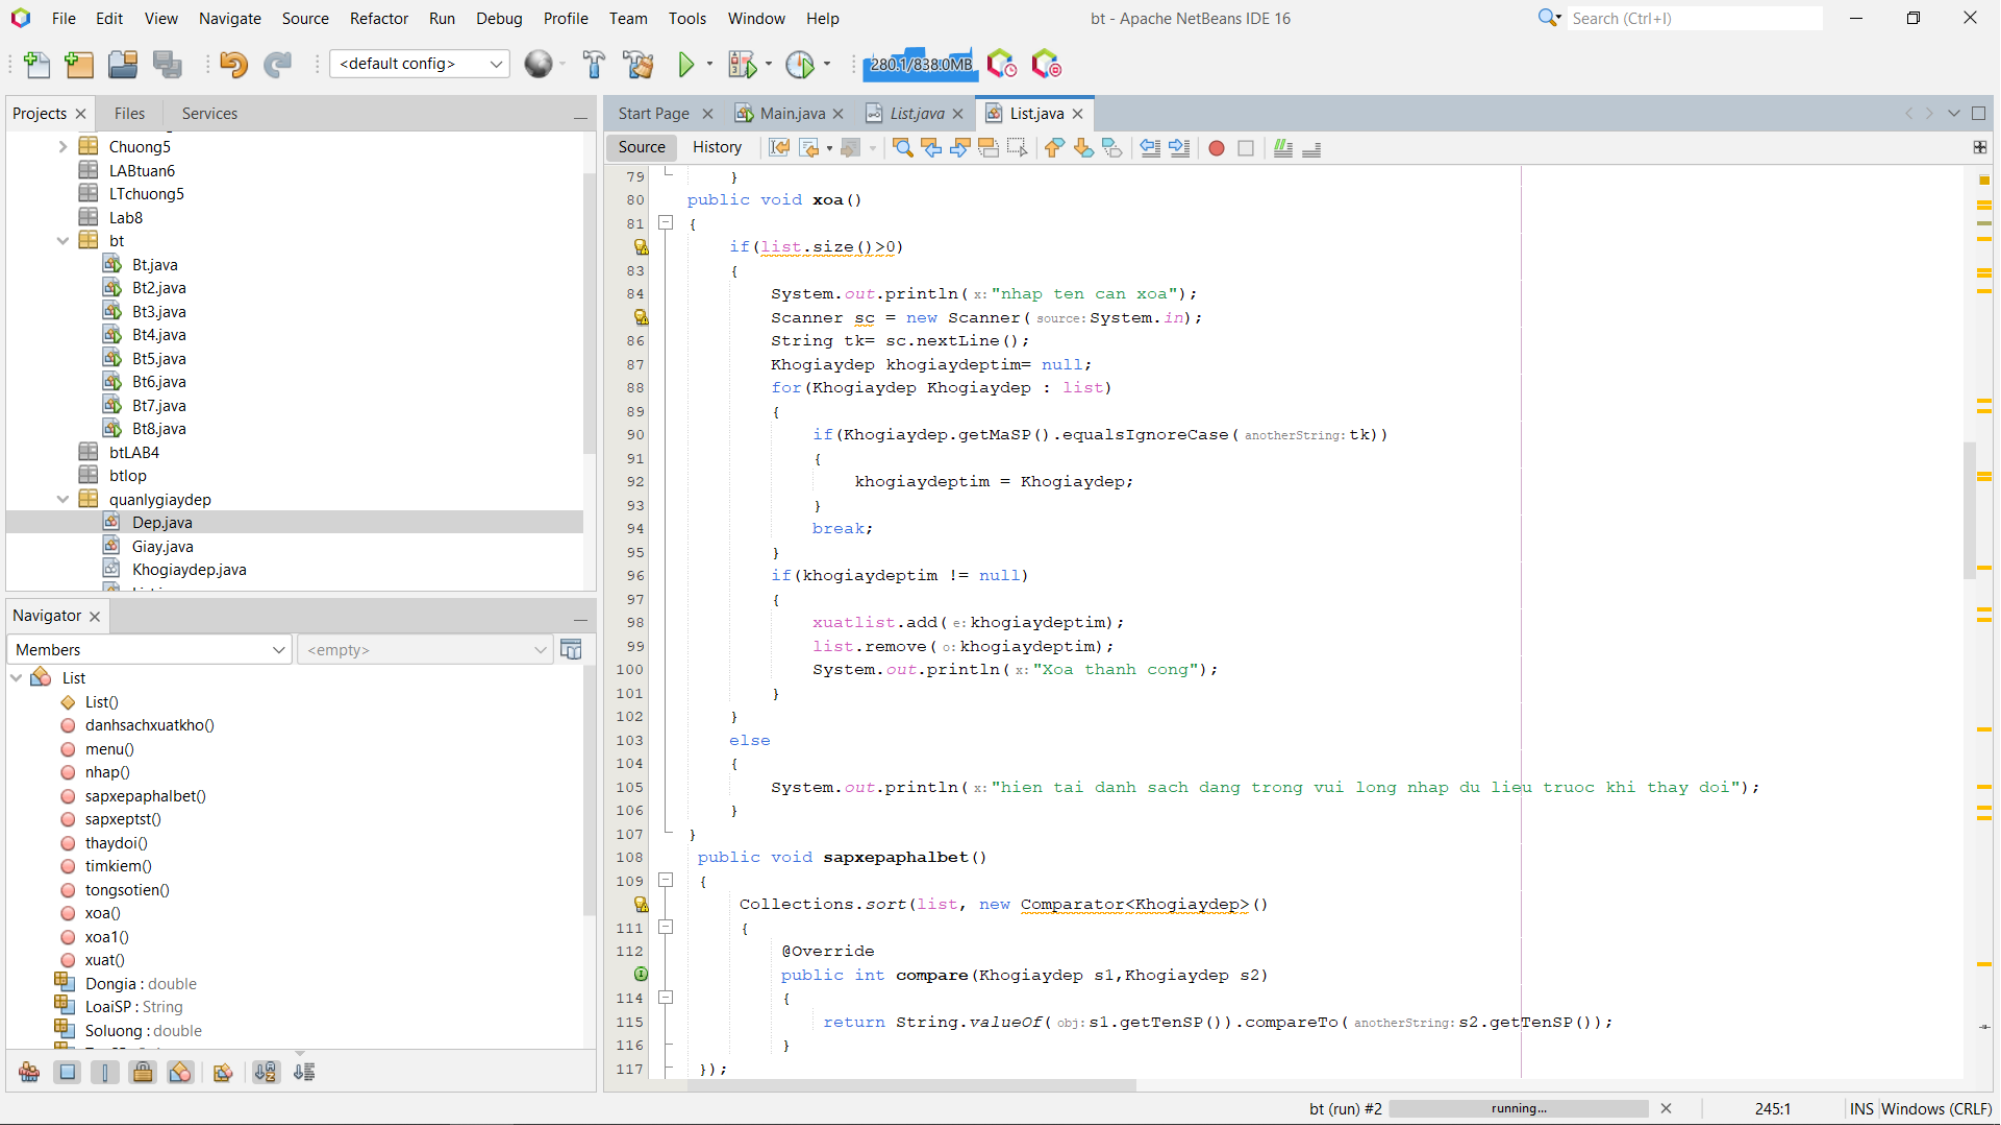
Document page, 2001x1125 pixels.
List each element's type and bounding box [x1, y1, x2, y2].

list [0, 0, 2000, 1125]
